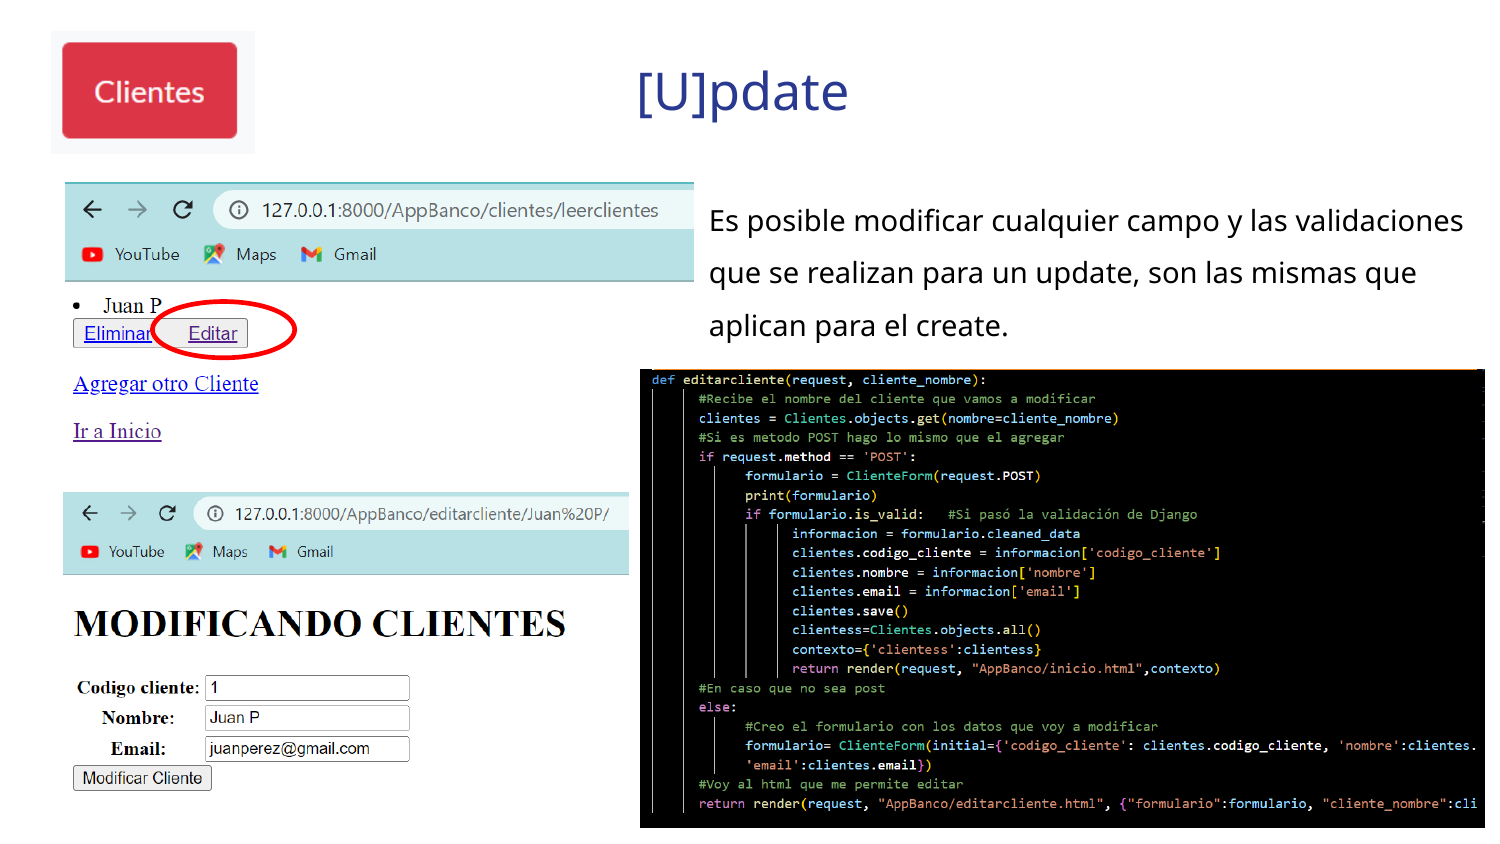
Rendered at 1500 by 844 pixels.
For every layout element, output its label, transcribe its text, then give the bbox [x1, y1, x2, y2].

picture [65, 182, 1485, 828]
picture [63, 492, 629, 817]
picture [50, 31, 255, 154]
text_box Es posible modificar cualquier campo y las validaciones que se realizan para un update, son las mismas que aplican para el create. [693, 169, 1485, 358]
title [U]pdate [258, 42, 1449, 143]
